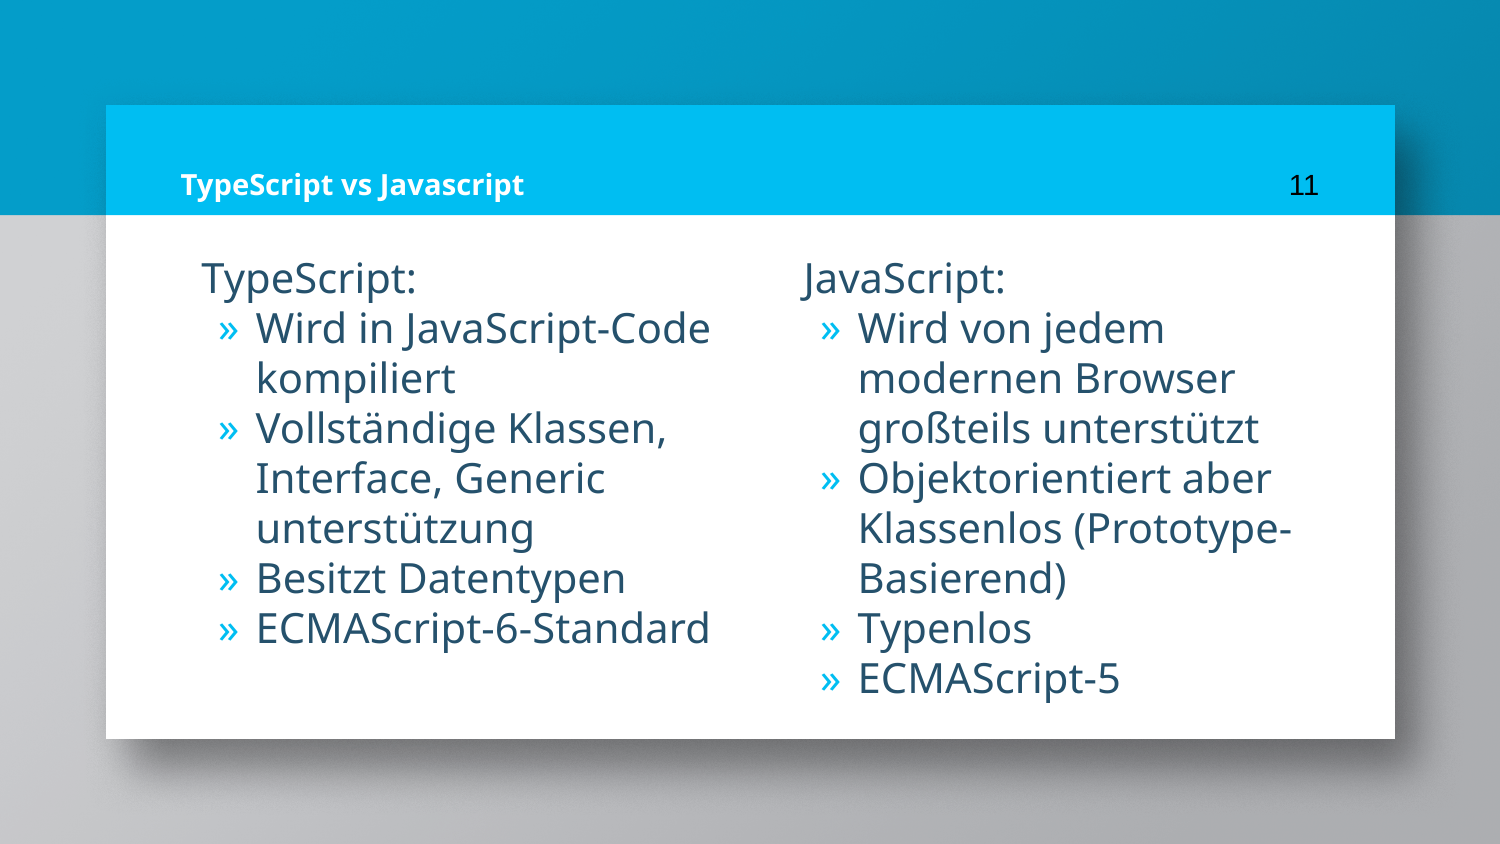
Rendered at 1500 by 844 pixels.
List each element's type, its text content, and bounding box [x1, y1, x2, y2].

picture [0, 216, 1500, 844]
title TypeScript vs Javascript [165, 106, 1273, 217]
slide_number 11 [1273, 106, 1364, 217]
list JavaScript: Wird von jedem modernen Browser großteils unterstützt Objektorientiert aber Klassenlos (Prototype-Basierend) Typenlos ECMAScript-5 [767, 236, 1336, 691]
list TypeScript: Wird in JavaScript-Code kompiliert Vollständige Klassen, Interface, Generic unterstützung Besitzt Datentypen ECMAScript-6-Standard [165, 236, 734, 691]
